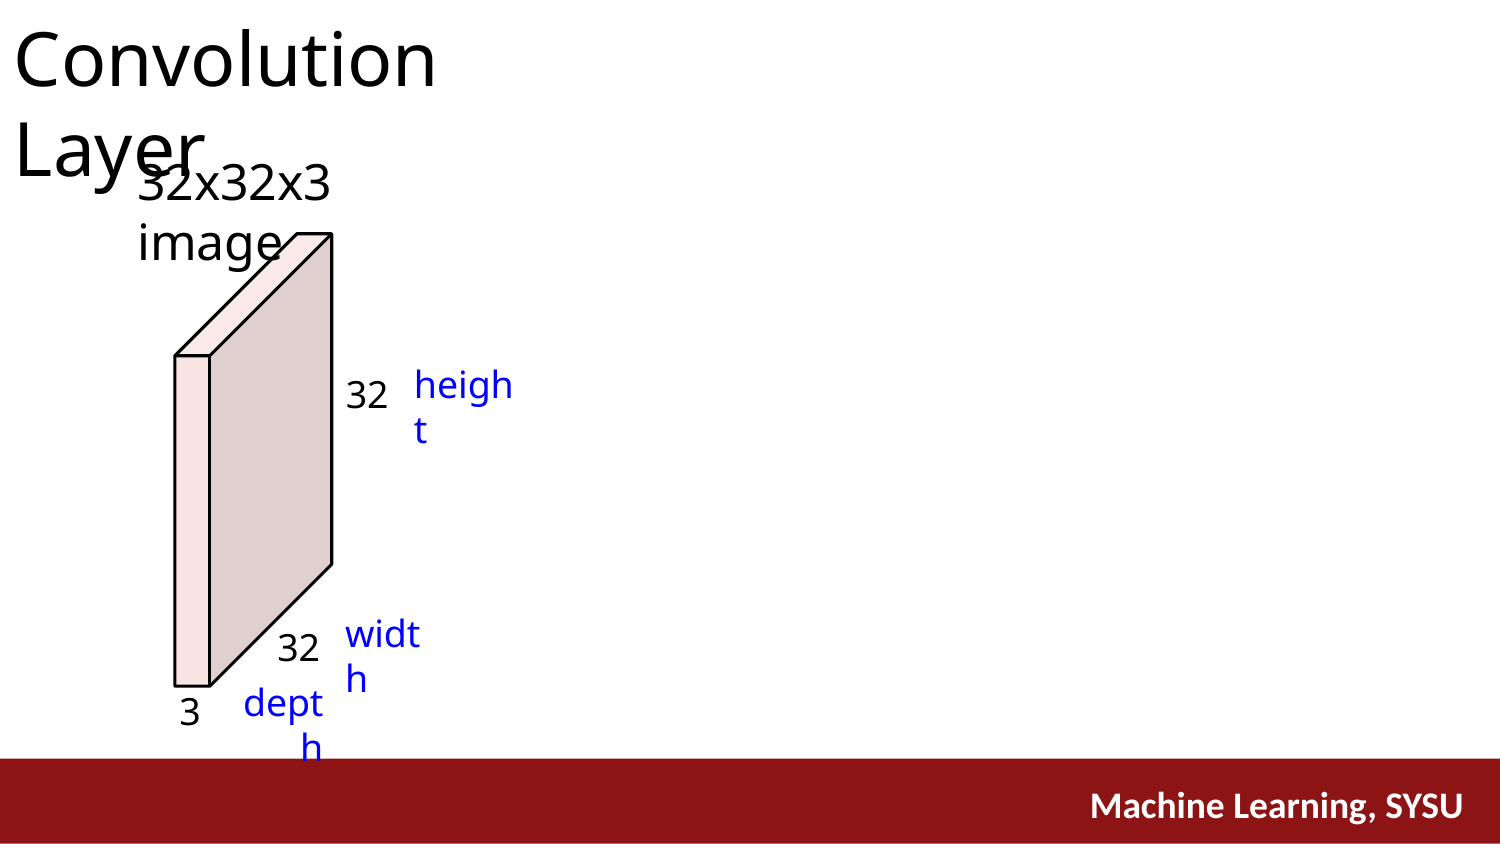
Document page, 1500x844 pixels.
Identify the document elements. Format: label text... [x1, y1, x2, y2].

text_box 32 depth [226, 696, 325, 769]
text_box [173, 232, 334, 689]
text_box height [411, 359, 519, 452]
text_box width [342, 607, 435, 700]
text_box 32 [343, 368, 390, 416]
text_box 3 [177, 696, 203, 733]
text_box 32x32x3 image [135, 148, 479, 271]
title Convolution Layer [11, 8, 621, 192]
